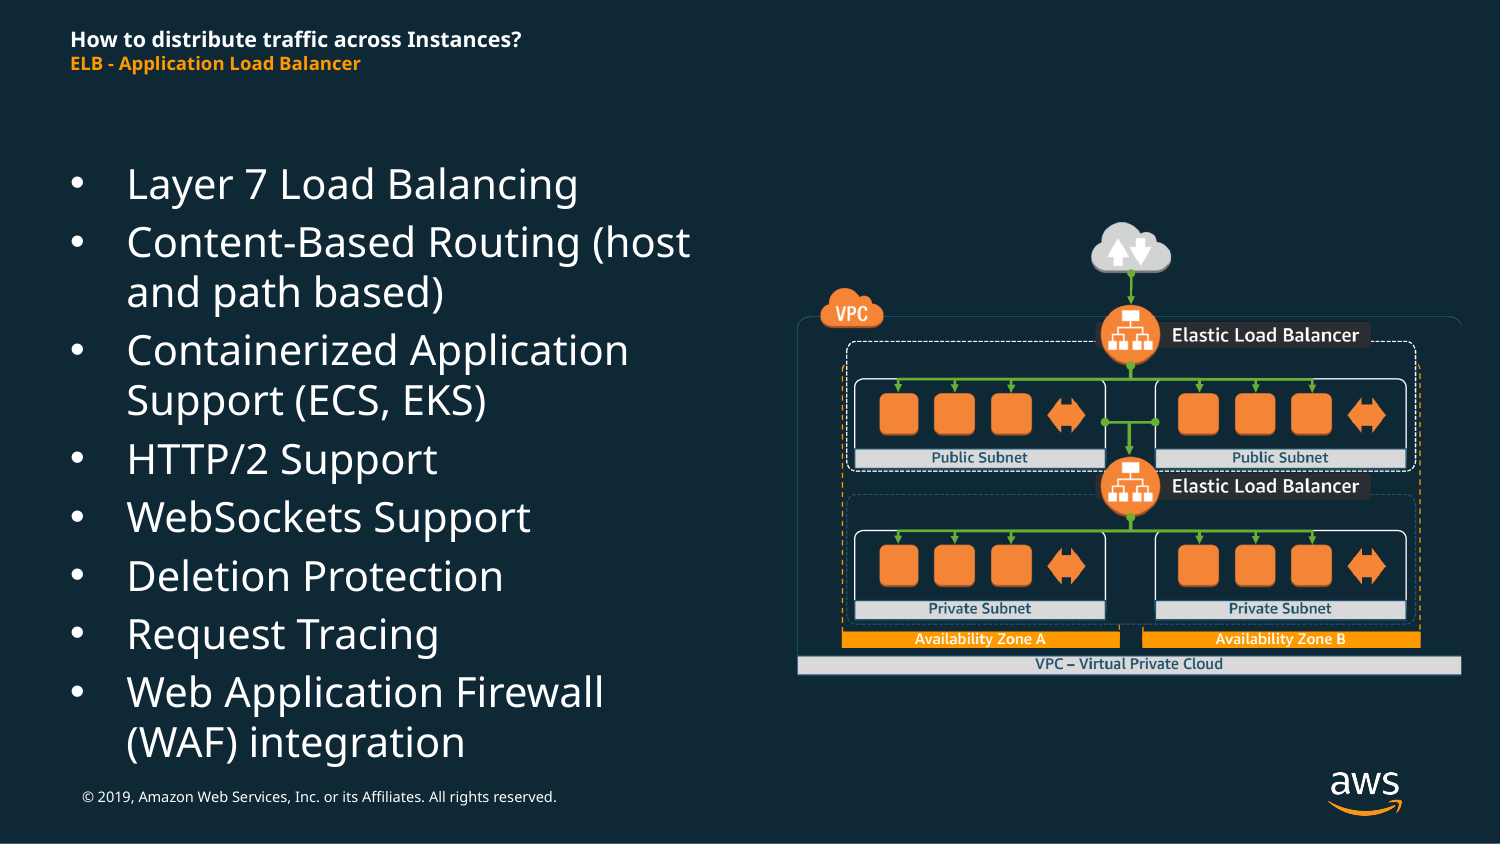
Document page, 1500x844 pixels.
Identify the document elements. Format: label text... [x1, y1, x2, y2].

list Layer 7 Load Balancing Content-Based Routing (host and path based) Containerized Application Support (ECS, EKS) HTTP/2 Support WebSockets Support Deletion Protection Request Tracing Web Application Firewall (WAF) integration [55, 150, 718, 720]
picture [796, 222, 1462, 680]
title How to distribute traffic across Instances? ELB - Application Load Balancer [55, 18, 1402, 109]
picture [1328, 772, 1402, 816]
